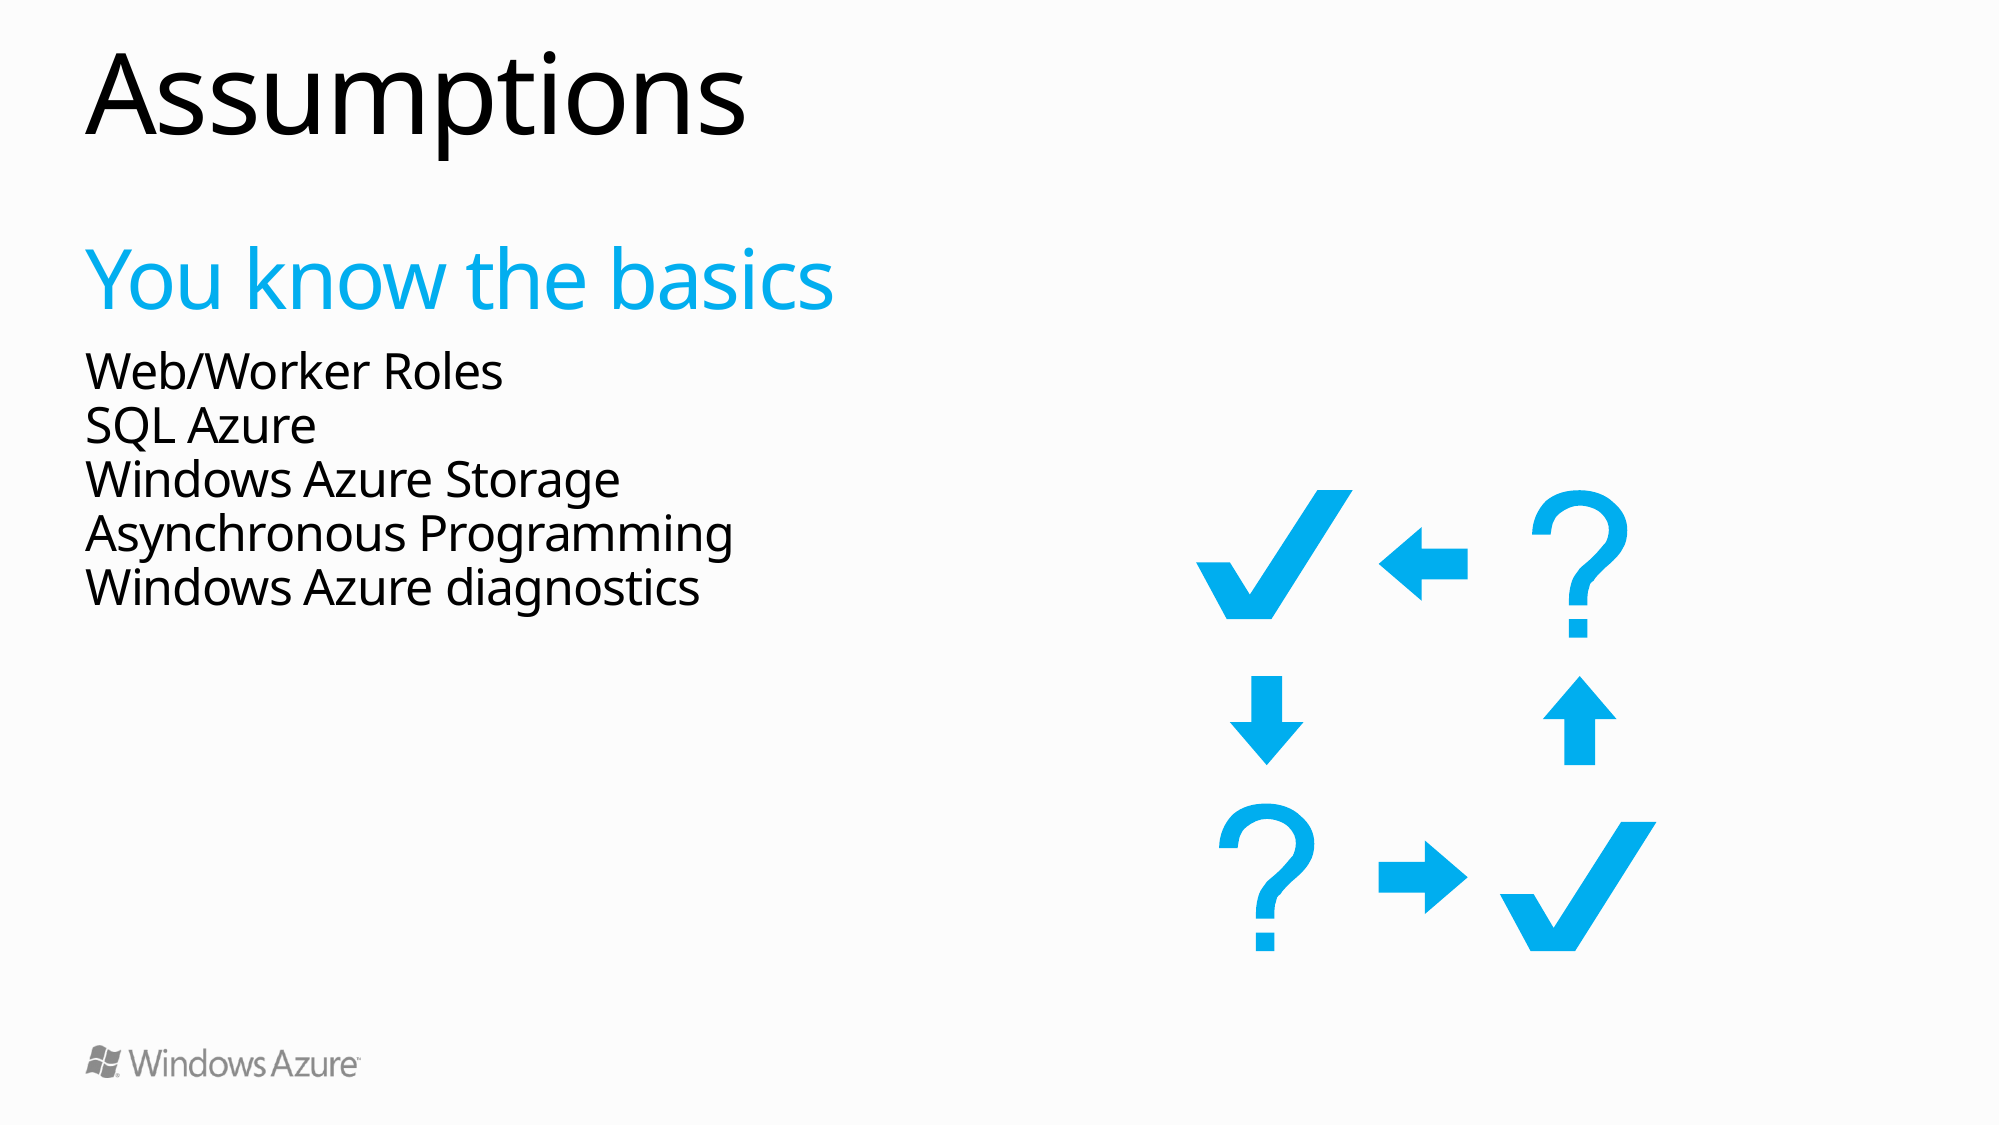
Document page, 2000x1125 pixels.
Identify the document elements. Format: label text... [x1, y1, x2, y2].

text_box [1378, 527, 1468, 601]
text_box [1499, 821, 1657, 952]
title Assumptions [85, 37, 1914, 161]
text_box [1219, 803, 1315, 919]
list You know the basics Web/Worker Roles SQL Azure Windows Azure Storage Asynchronous Programming Windows Azure diagnostics [85, 237, 1914, 620]
text_box [1255, 932, 1275, 952]
text_box [1532, 490, 1628, 606]
text_box [1196, 490, 1353, 620]
text_box [1378, 840, 1468, 915]
text_box [1568, 619, 1588, 638]
text_box [1542, 676, 1617, 766]
text_box [1229, 676, 1304, 766]
